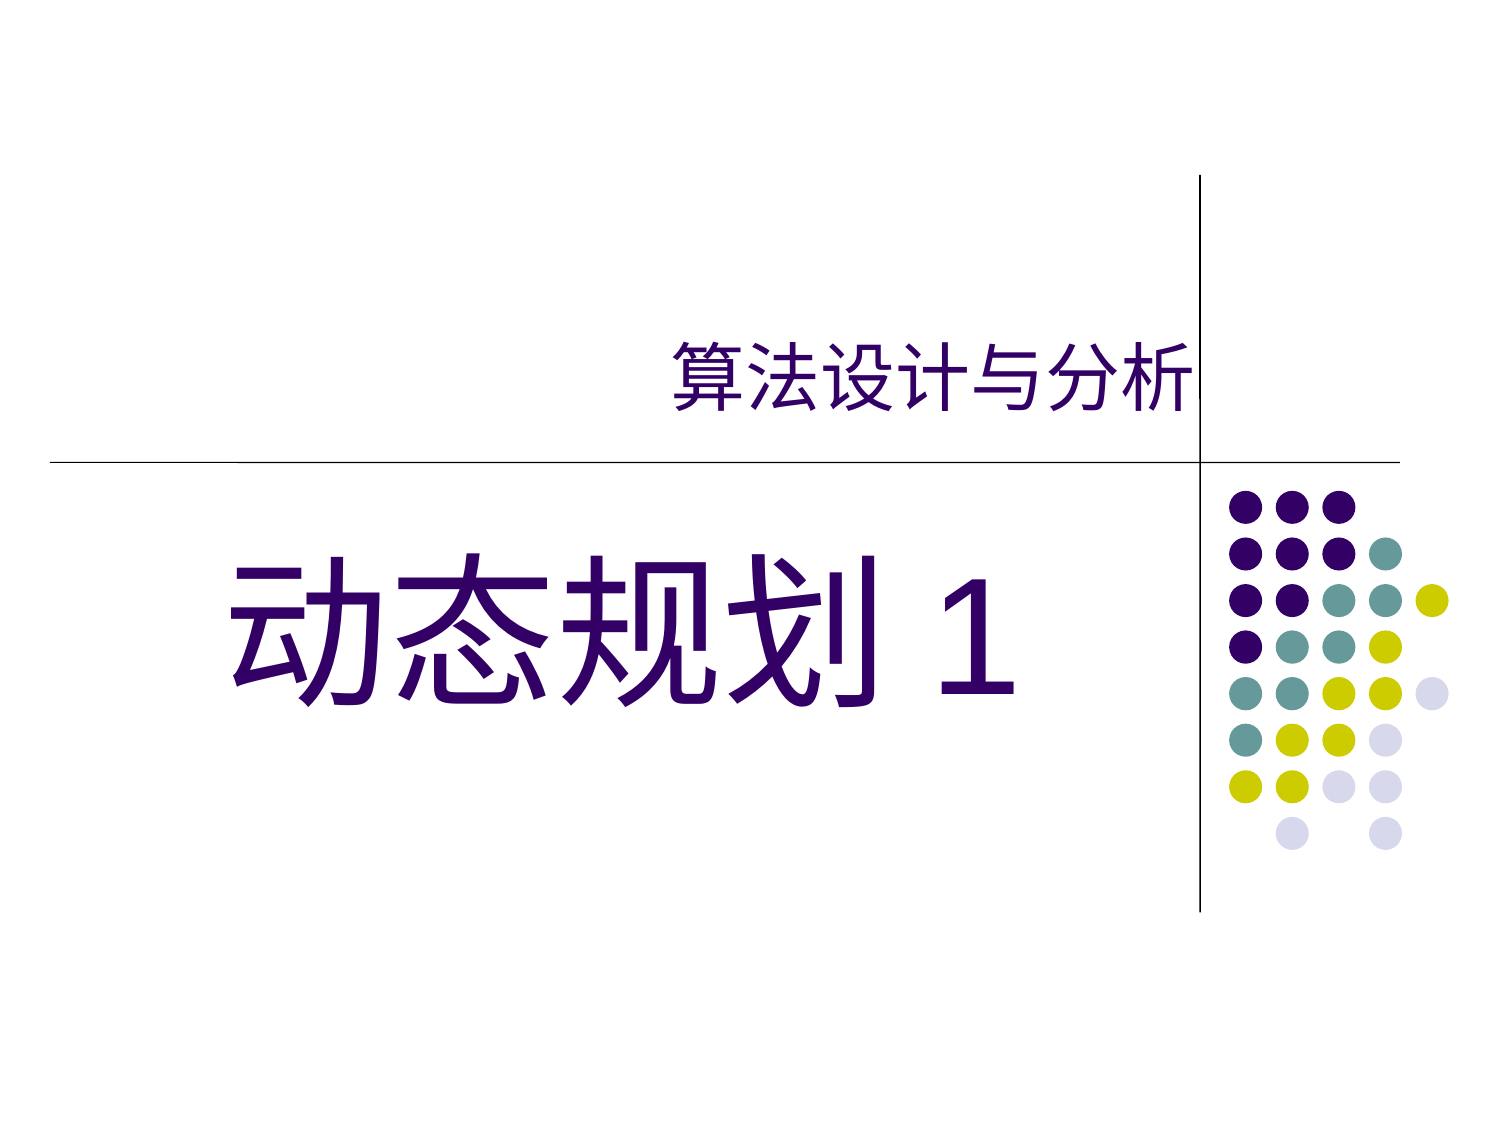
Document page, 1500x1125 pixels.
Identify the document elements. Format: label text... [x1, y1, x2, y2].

text_box 动态规划1 [7, 538, 1038, 735]
title 算法设计与分析 [0, 231, 1211, 428]
